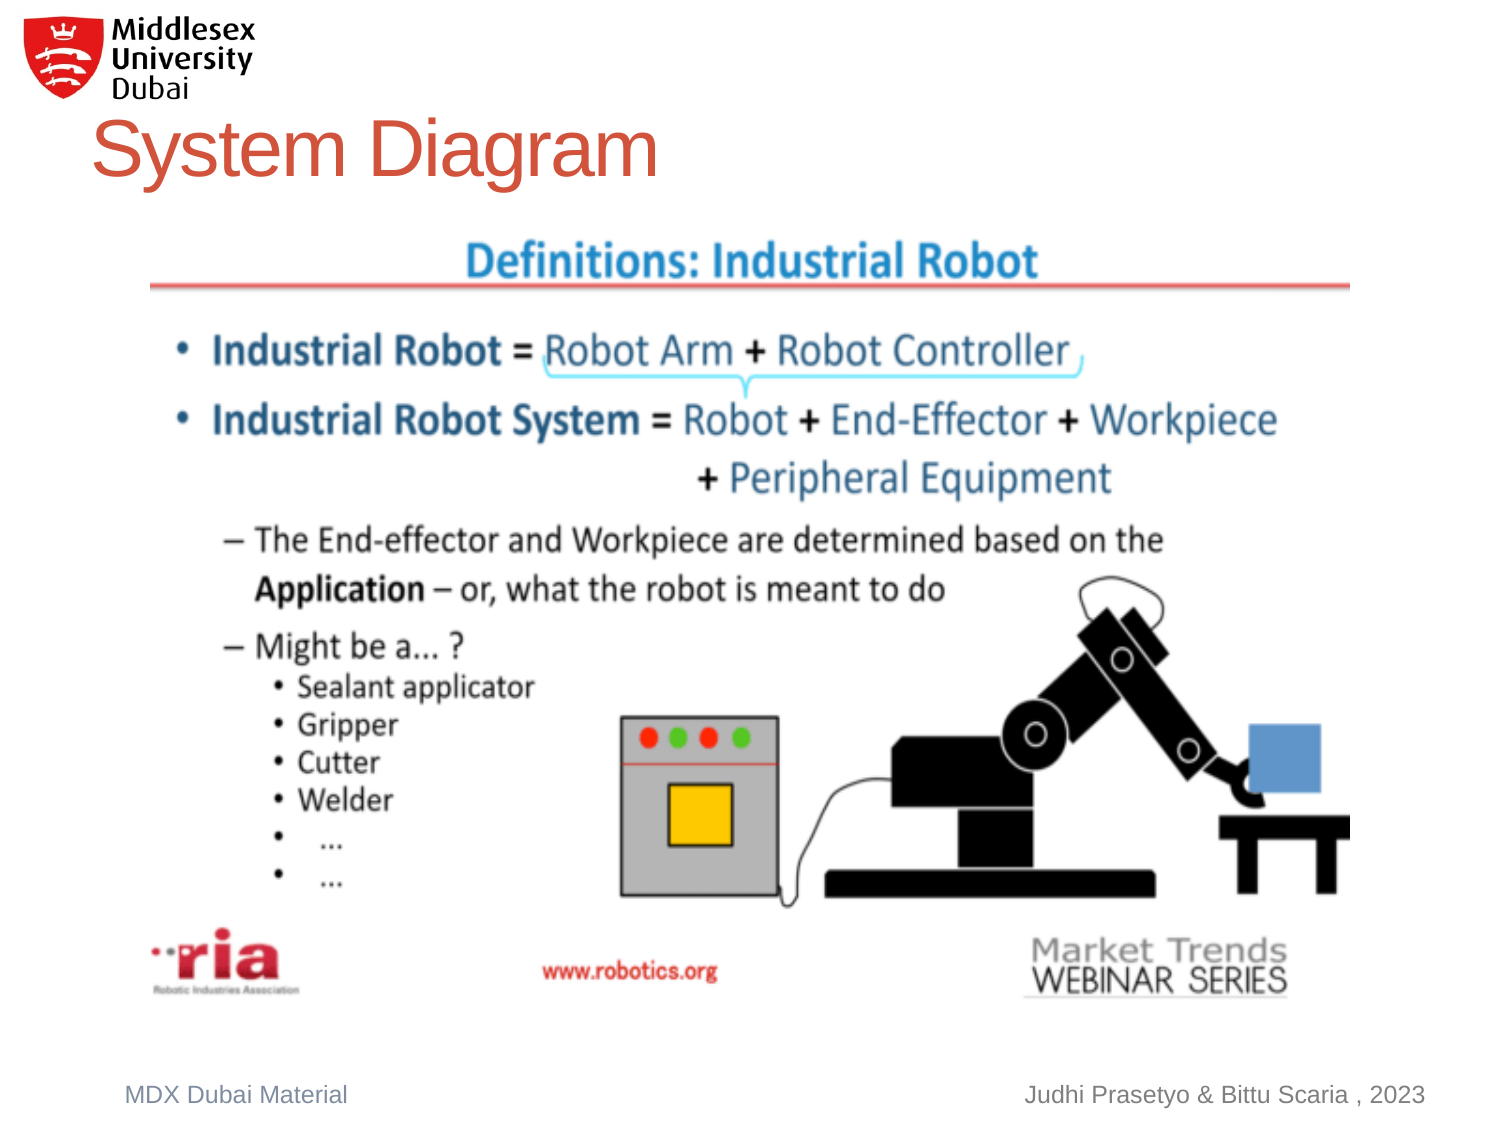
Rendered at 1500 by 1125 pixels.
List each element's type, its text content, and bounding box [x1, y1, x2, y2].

picture [19, 10, 261, 104]
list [150, 195, 1350, 1009]
title System Diagram [75, 87, 1425, 200]
